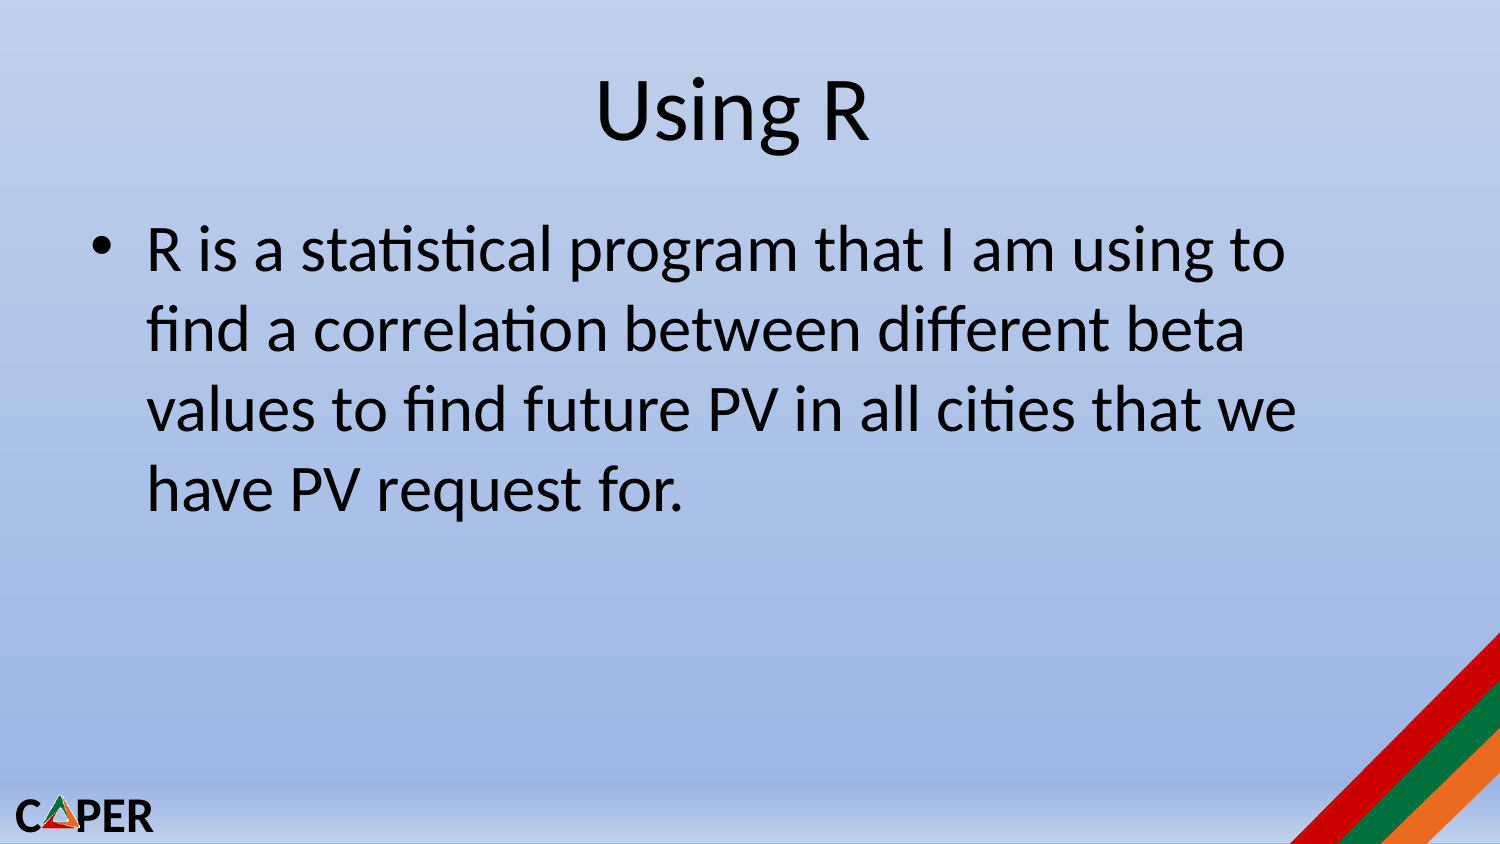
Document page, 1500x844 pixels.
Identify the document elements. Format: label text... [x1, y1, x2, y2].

picture [37, 792, 83, 829]
title Using R [75, 33, 1413, 175]
list R is a statistical program that I am using to find a correlation between different beta values to find future PV in all cities that we have PV request for. [75, 196, 1413, 754]
